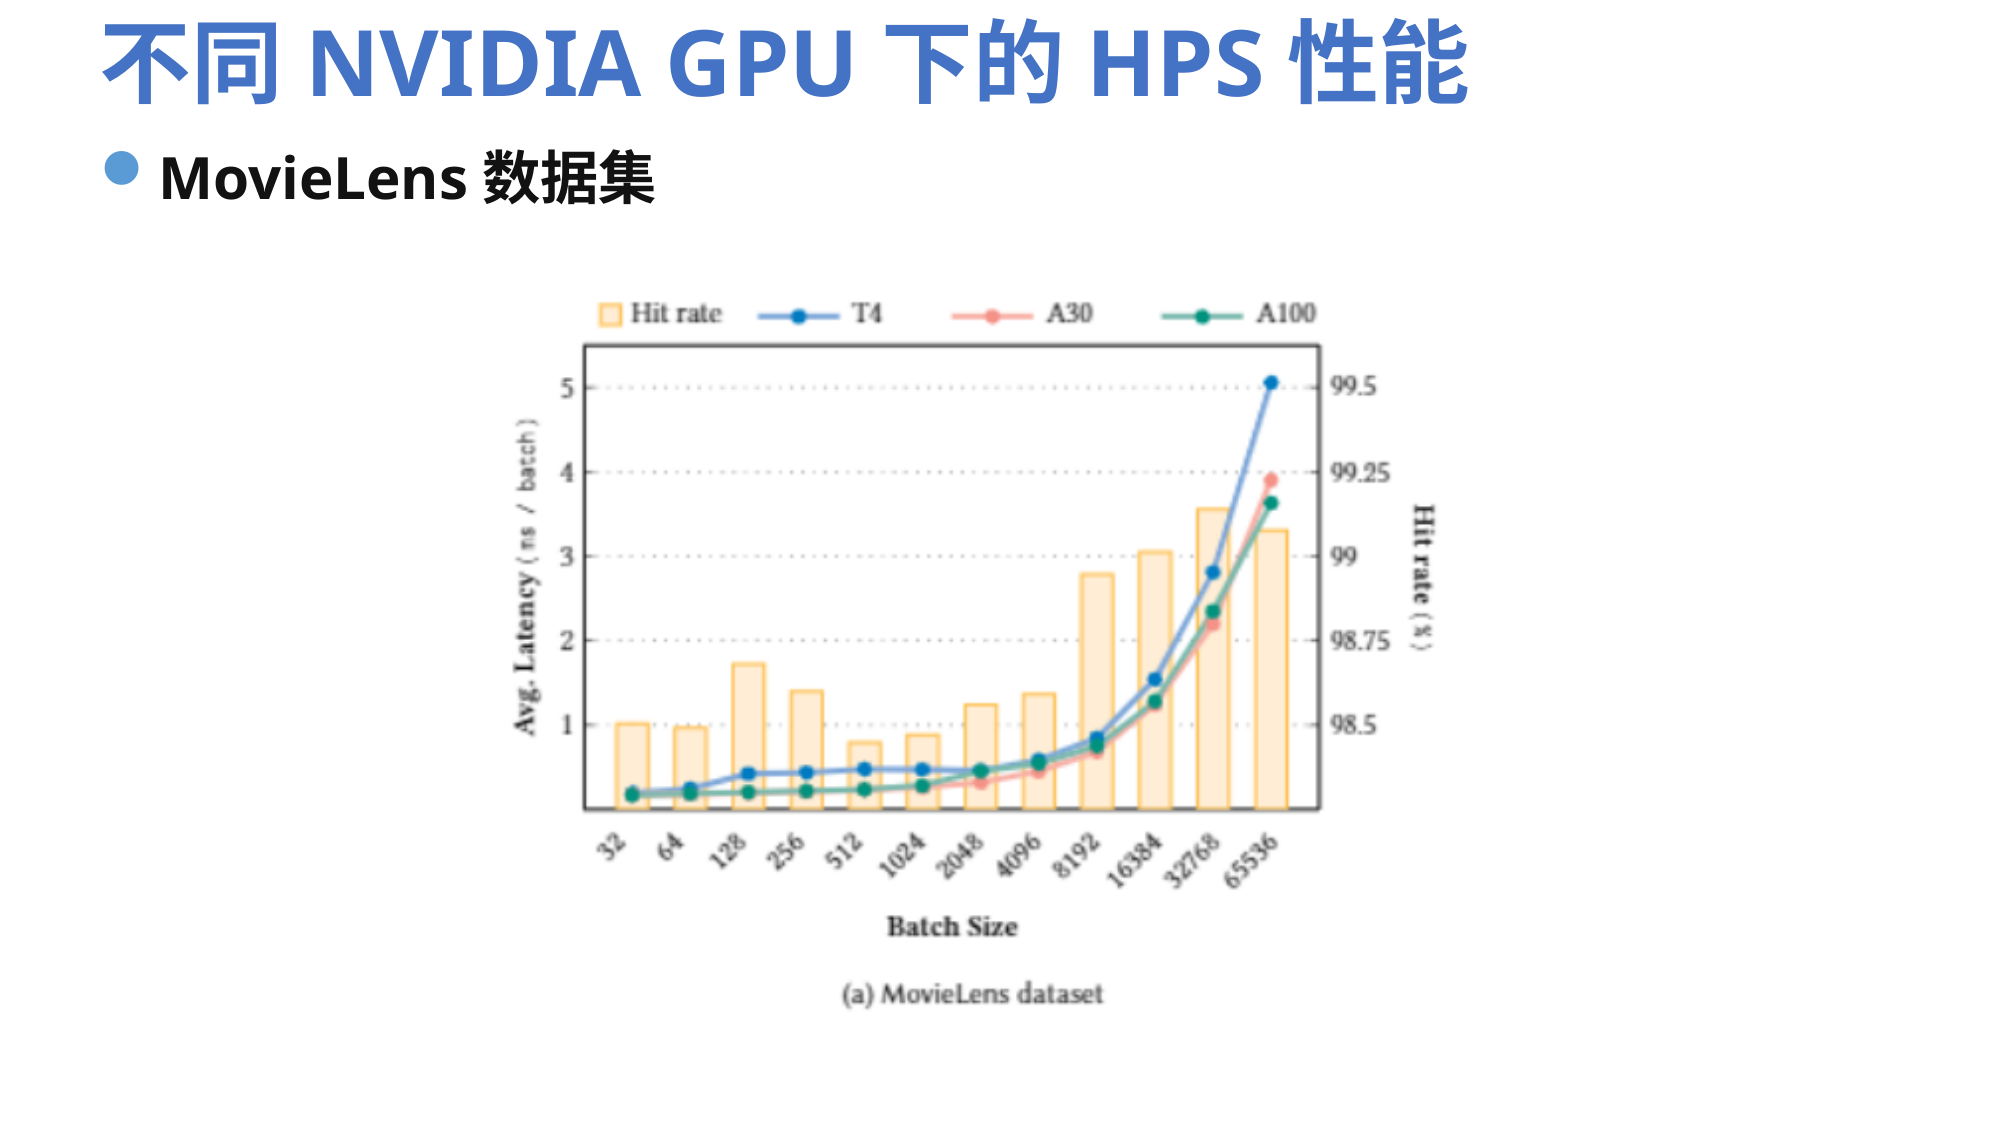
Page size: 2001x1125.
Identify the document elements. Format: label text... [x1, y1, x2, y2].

picture [438, 245, 1467, 1037]
title 不同NVIDIA GPU下的HPS性能 [84, 0, 1863, 133]
list MovieLens数据集 [84, 133, 1863, 1014]
